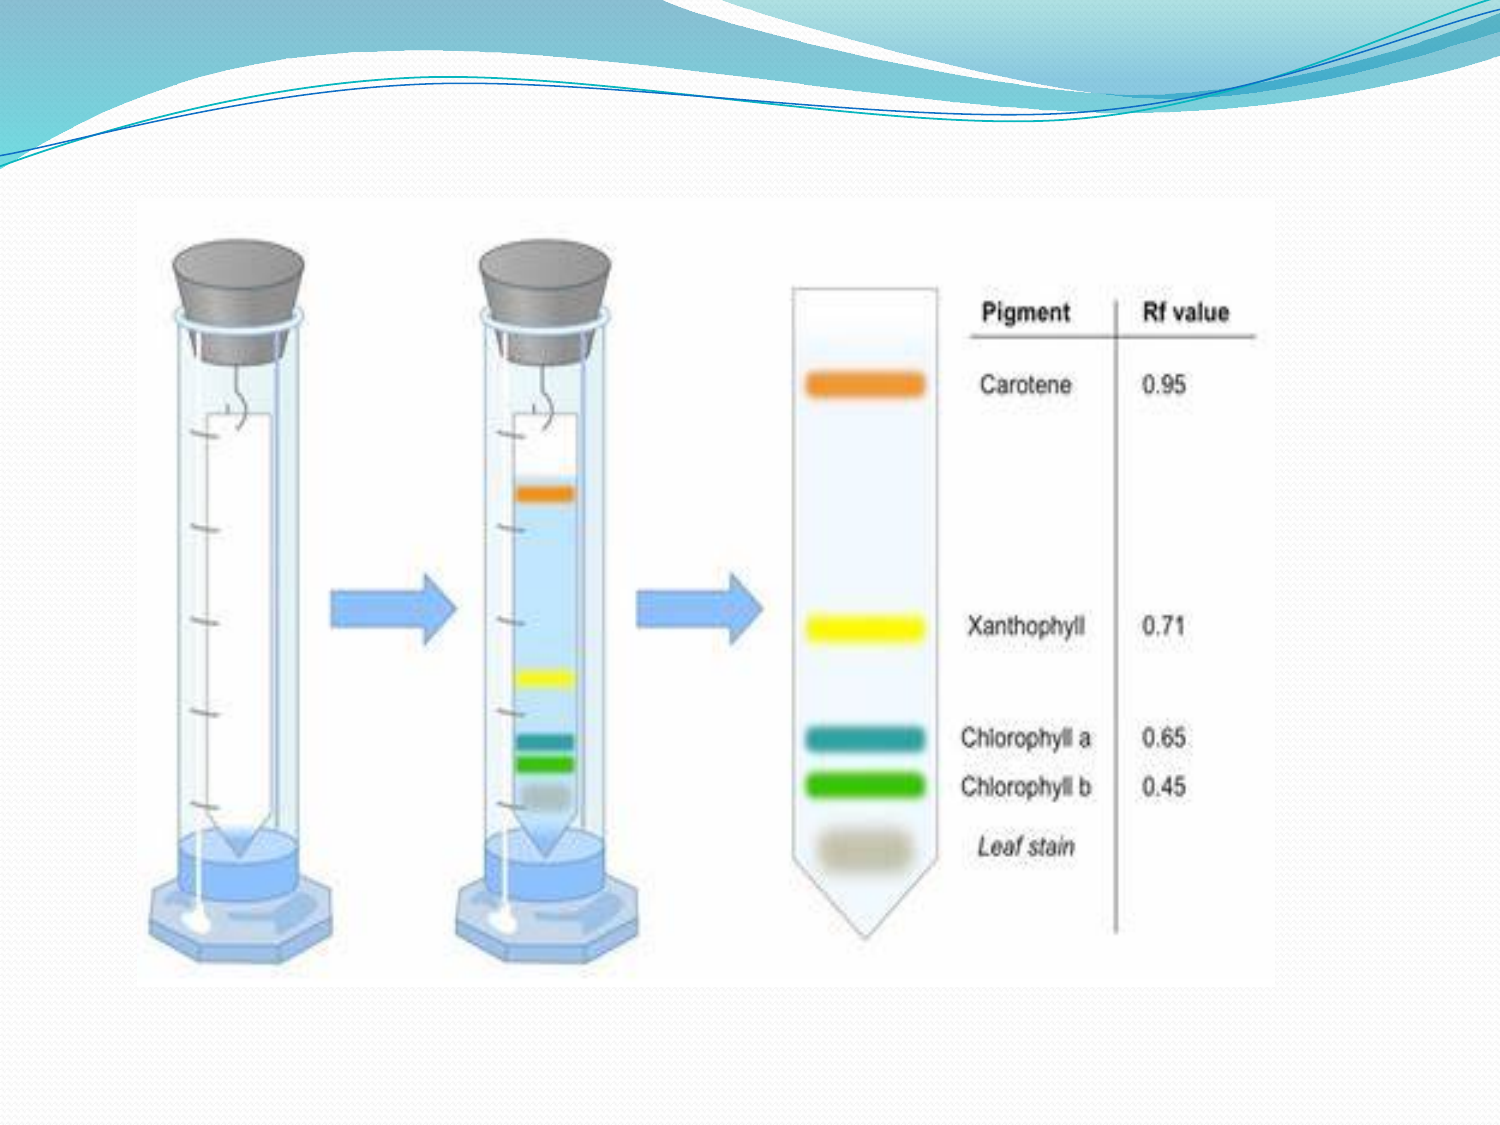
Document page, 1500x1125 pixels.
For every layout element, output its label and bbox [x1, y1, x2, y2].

picture [137, 199, 1275, 987]
